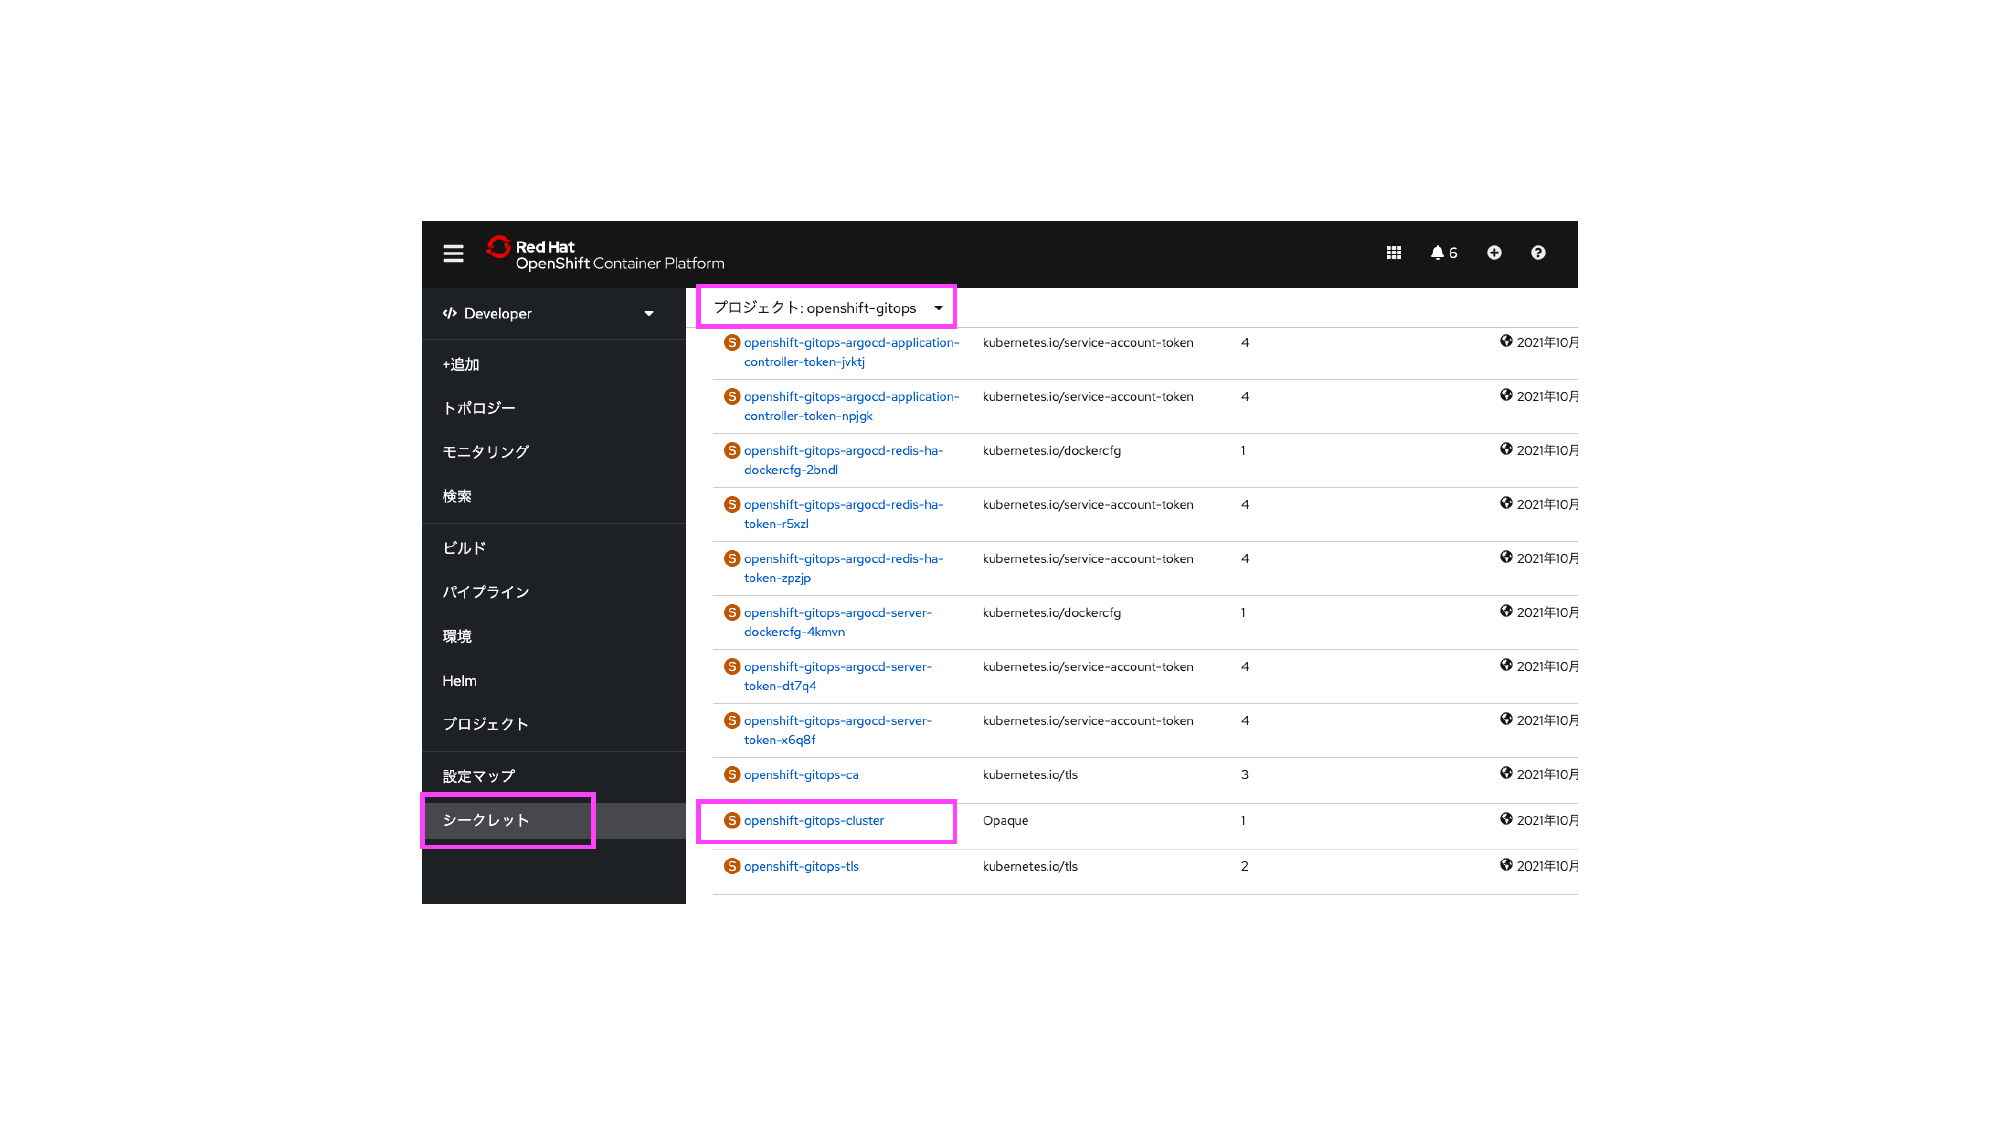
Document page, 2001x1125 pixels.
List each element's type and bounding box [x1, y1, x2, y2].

text_box [422, 221, 1578, 904]
